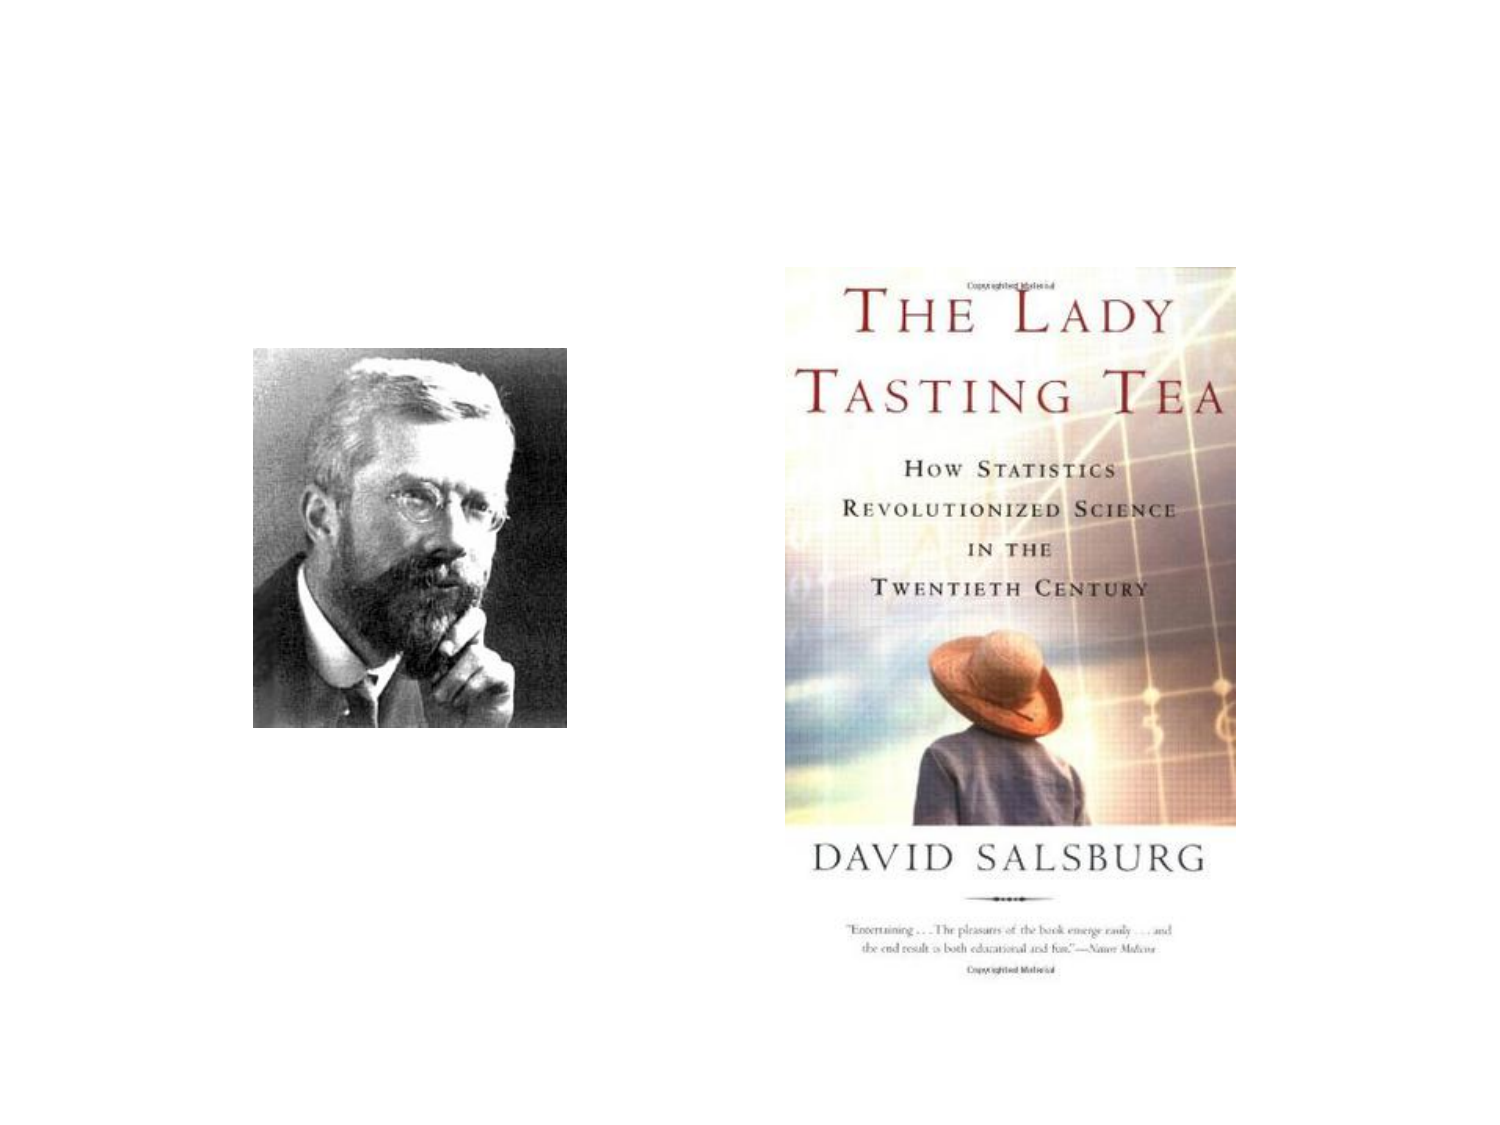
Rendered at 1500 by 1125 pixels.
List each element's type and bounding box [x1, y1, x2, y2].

picture [253, 347, 567, 729]
picture [785, 266, 1236, 990]
